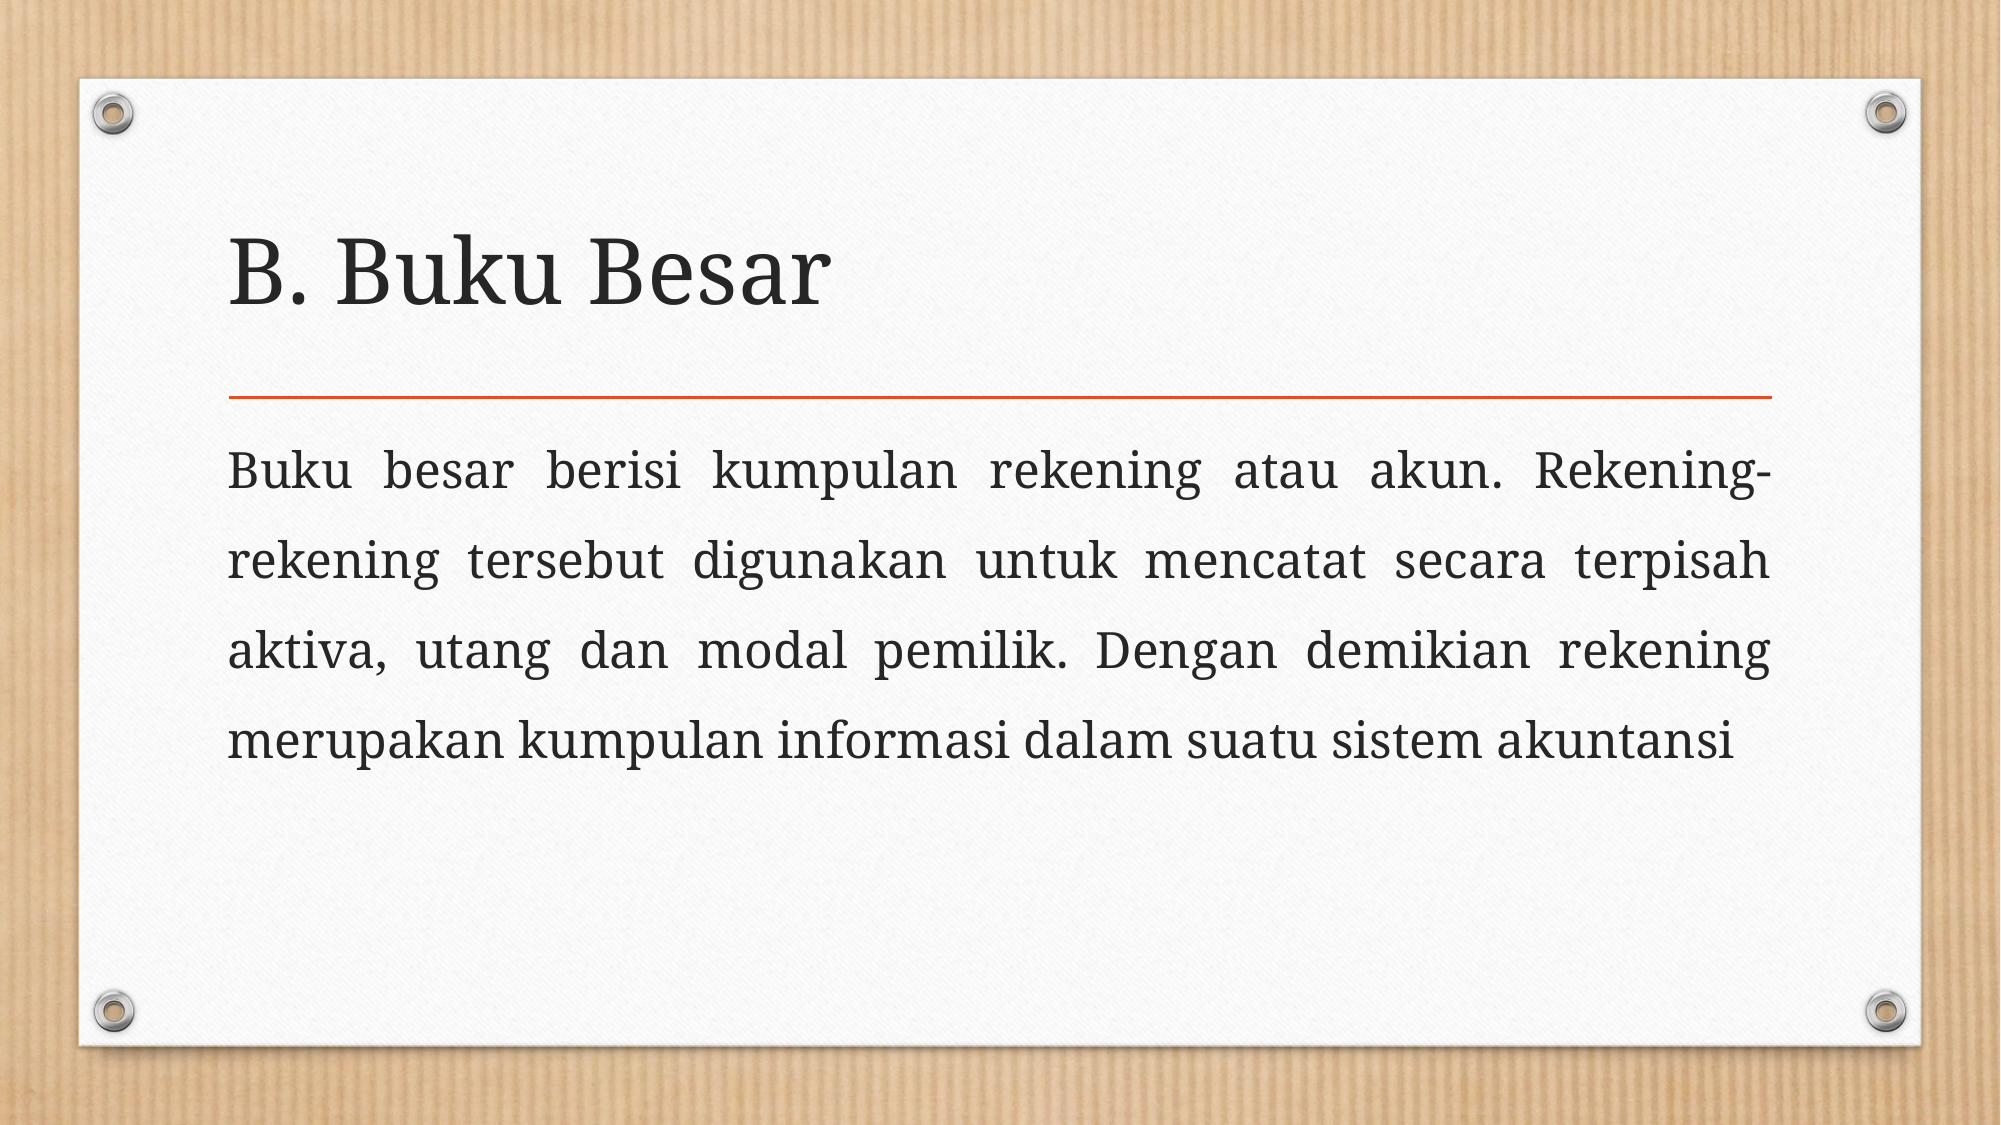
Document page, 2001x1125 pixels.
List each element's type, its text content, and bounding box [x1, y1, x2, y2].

picture [0, 0, 2001, 1125]
list Buku besar berisi kumpulan rekening atau akun. Rekening-rekening tersebut digunakan untuk mencatat secara terpisah aktiva, utang dan modal pemilik. Dengan demikian rekening merupakan kumpulan informasi dalam suatu sistem akuntansi [212, 401, 1788, 964]
title B. Buku Besar [212, 161, 1788, 375]
